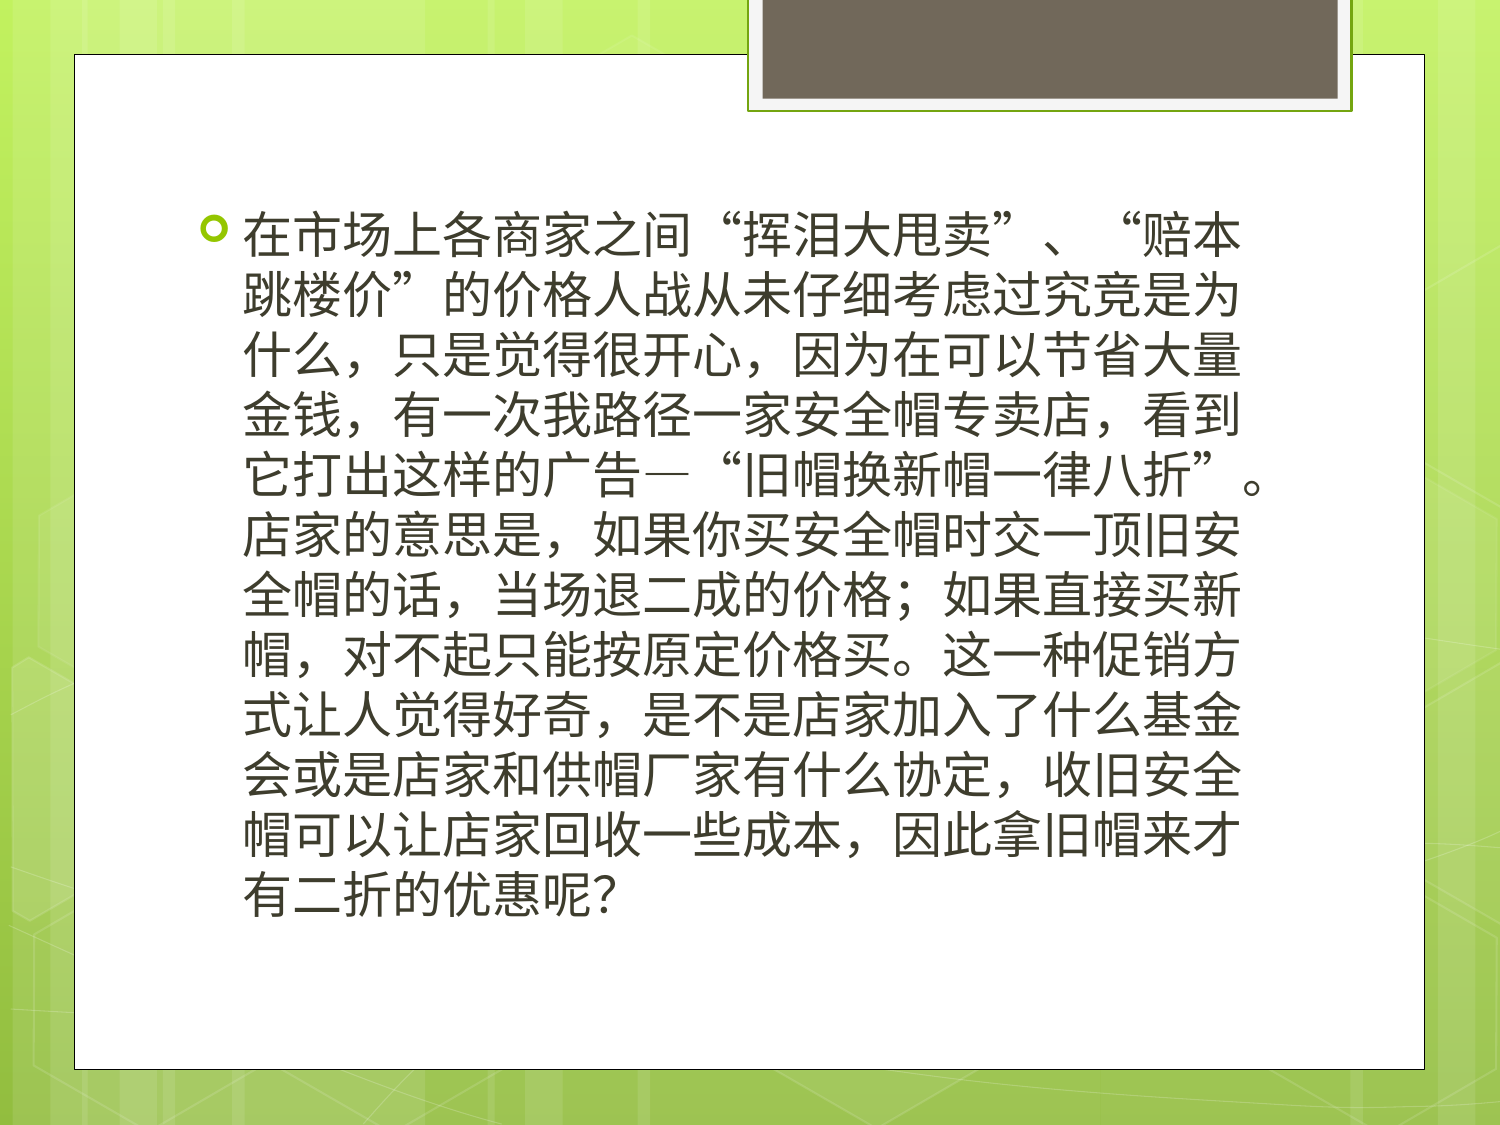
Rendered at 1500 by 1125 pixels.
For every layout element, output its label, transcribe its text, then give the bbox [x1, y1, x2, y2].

list 在市场上各商家之间“挥泪大甩卖”、“赔本跳楼价”的价格人战从未仔细考虑过究竞是为什么，只是觉得很开心，因为在可以节省大量金钱，有一次我路径一家安全帽专卖店，看到它打出这样的广告—“旧帽换新帽一律八折”。店家的意思是，如果你买安全帽时交一顶旧安全帽的话，当场退二成的价格；如果直接买新帽，对不起只能按原定价格买。这一种促销方式让人觉得好奇，是不是店家加入了什么基金会或是店家和供帽厂家有什么协定，收旧安全帽可以让店家回收一些成本，因此拿旧帽来才有二折的优惠呢？ [171, 196, 1283, 953]
